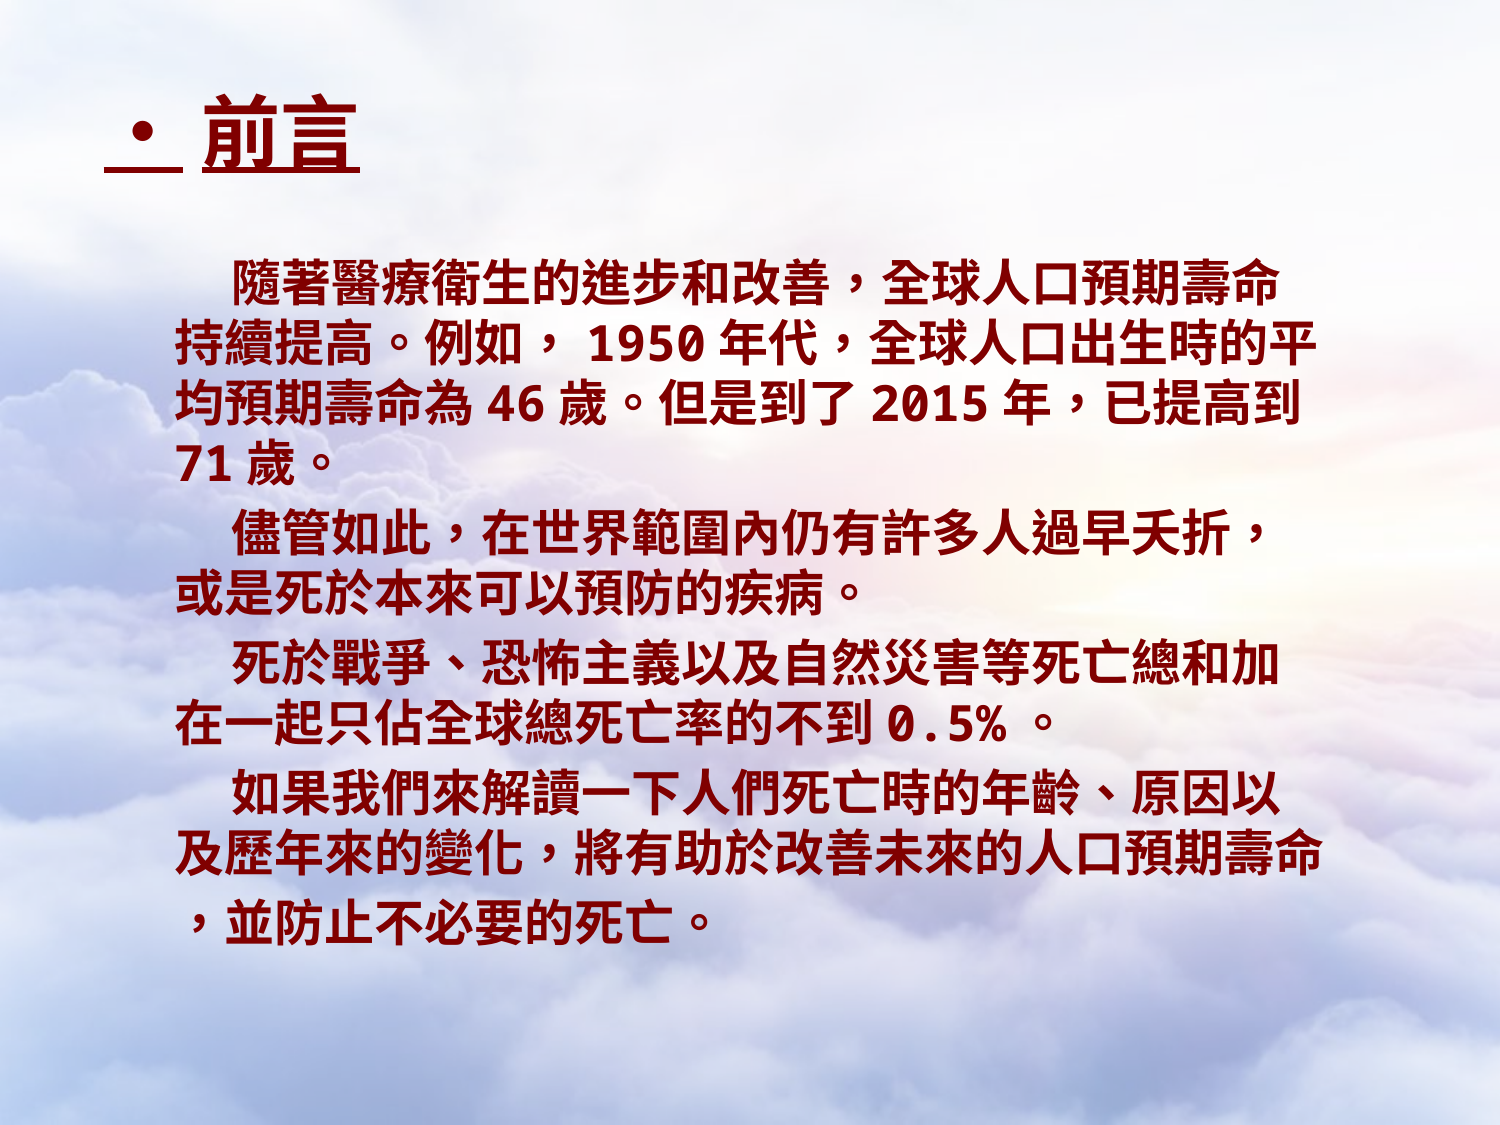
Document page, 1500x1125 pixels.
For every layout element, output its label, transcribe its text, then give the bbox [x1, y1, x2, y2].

list 隨著醫療衛生的進步和改善，全球人口預期壽命持續提高。例如，1950年代，全球人口出生時的平均預期壽命為46歲。但是到了2015年，已提高到71歲。 儘管如此，在世界範圍內仍有許多人過早夭折，或是死於本來可以預防的疾病。 死於戰爭、恐怖主義以及自然災害等死亡總和加在一起只佔全球總死亡率的不到0.5%。 如果我們來解讀一下人們死亡時的年齡、原因以及歷年來的變化，將有助於改善未來的人口預期壽命 ，並防止不必要的死亡。 [159, 243, 1341, 929]
title •前言 [88, 54, 420, 205]
